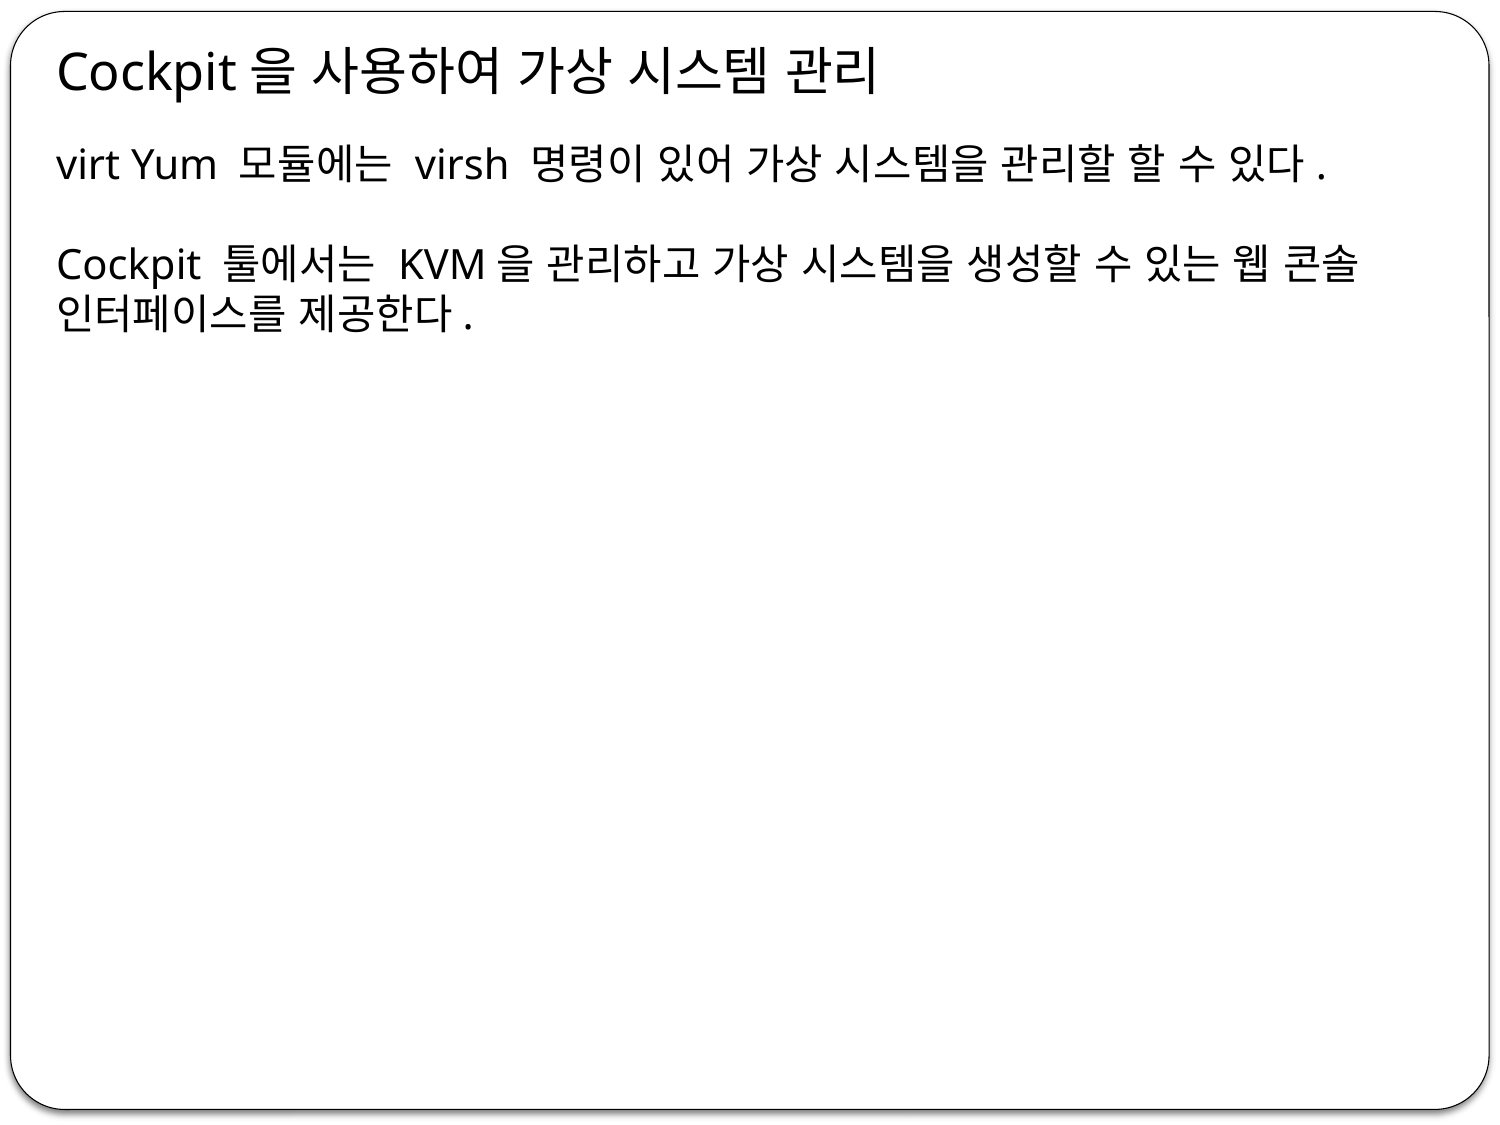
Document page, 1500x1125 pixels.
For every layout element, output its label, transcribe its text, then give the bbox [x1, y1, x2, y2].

list Cockpit을 사용하여 가상 시스템 관리 virt Yum 모듈에는 virsh 명령이 있어 가상 시스템을 관리할 할 수 있다. Cockpit 툴에서는 KVM을 관리하고 가상 시스템을 생성할 수 있는 웹 콘솔 인터페이스를 제공한다. [41, 30, 1447, 1071]
